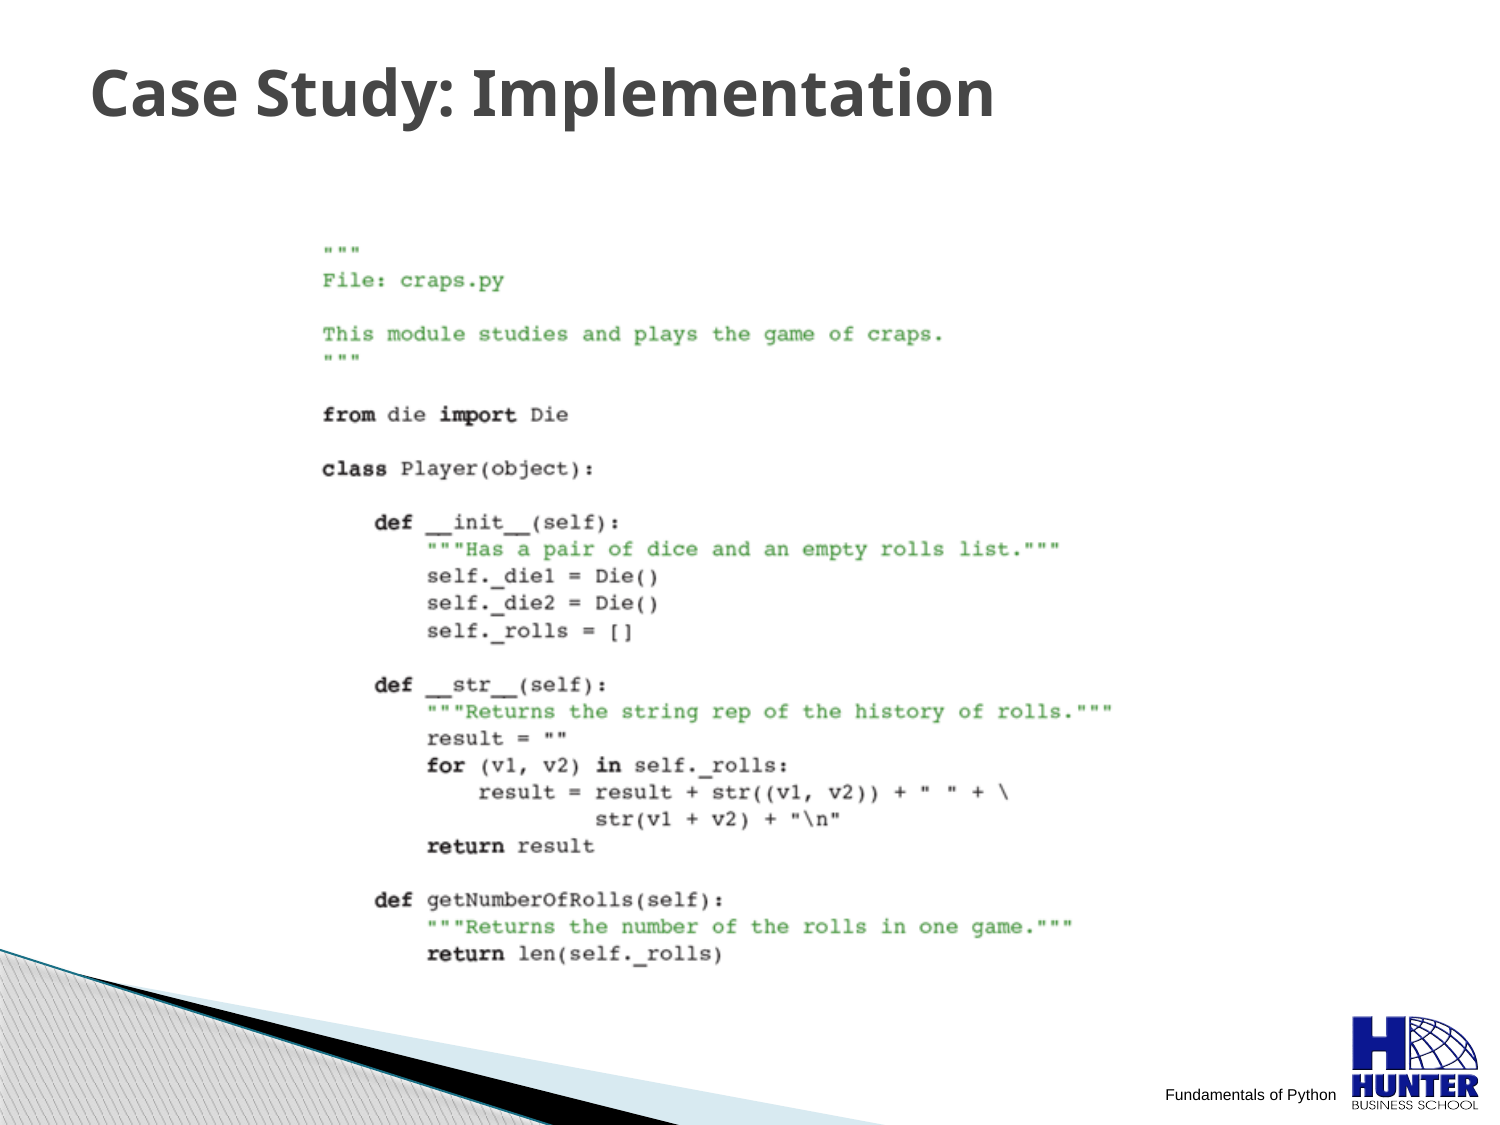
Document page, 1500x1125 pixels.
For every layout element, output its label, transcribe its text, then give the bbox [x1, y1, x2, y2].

picture [1352, 1016, 1479, 1111]
footer Fundamentals of Python [965, 1051, 1352, 1112]
text_box Case Study: Implementation [74, 45, 1425, 233]
picture [297, 237, 1176, 985]
